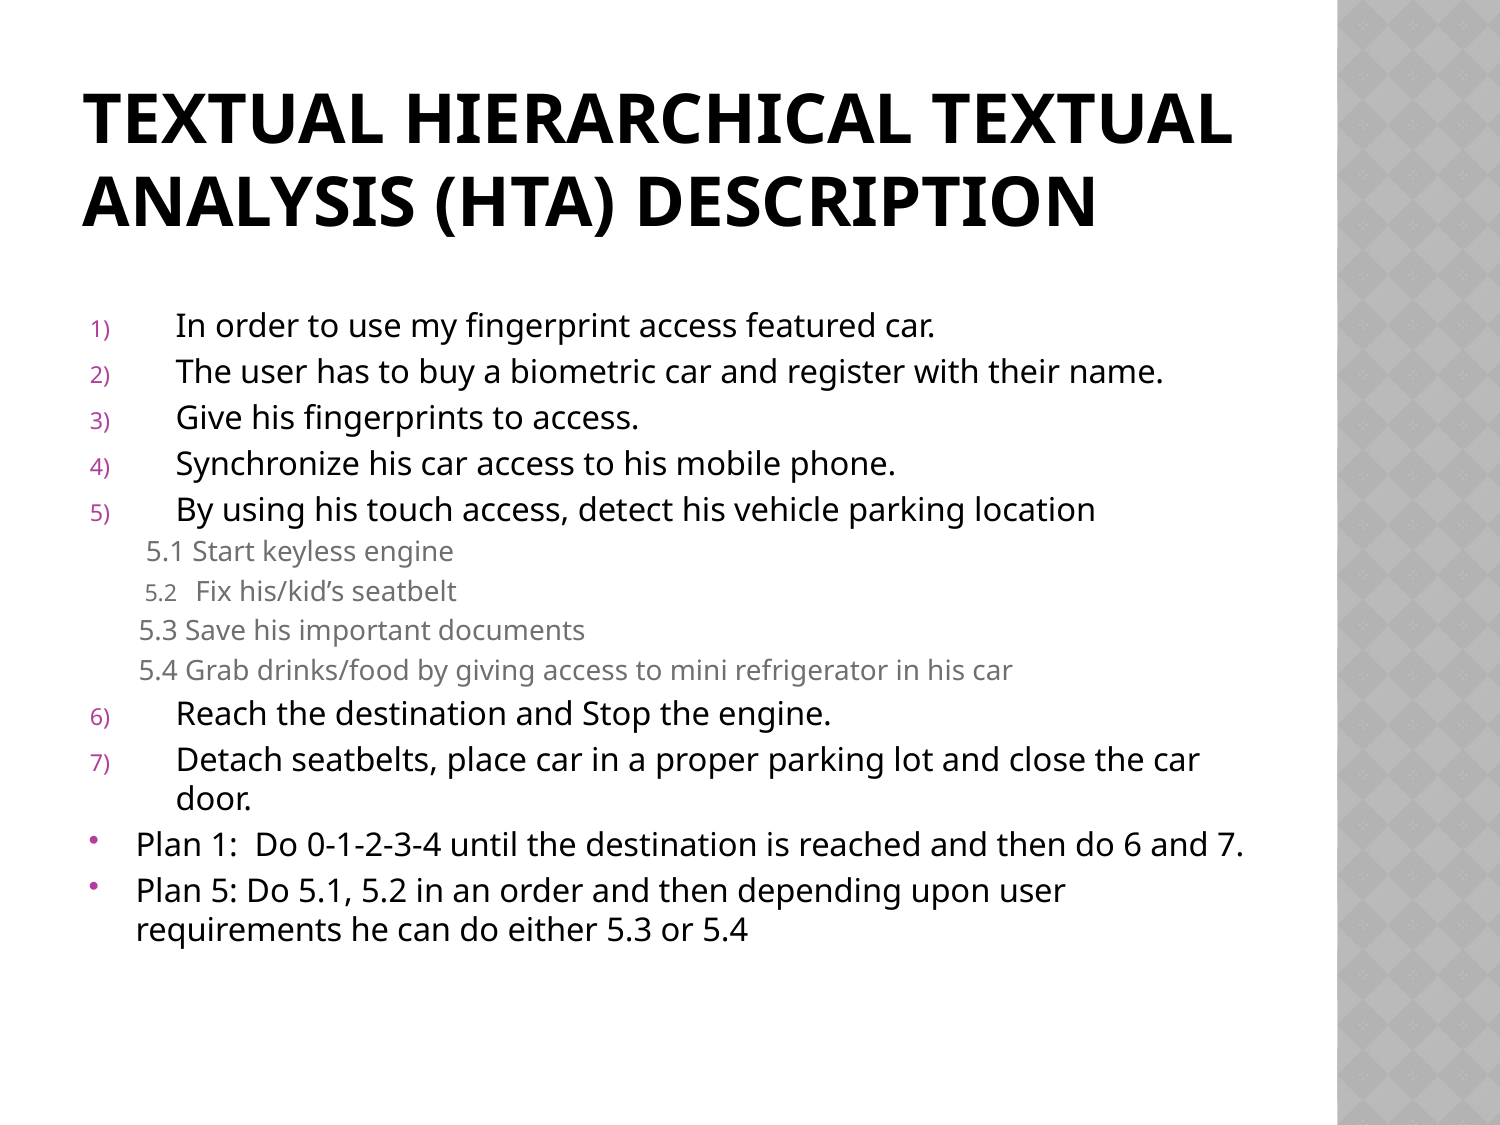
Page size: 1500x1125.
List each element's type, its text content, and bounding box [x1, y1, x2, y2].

title TEXTUAL HIERARCHICAL TEXTUAL ANALYSIS (HTA) DESCRIPTION [75, 52, 1263, 240]
list In order to use my fingerprint access featured car. The user has to buy a biometric car and register with their name. Give his fingerprints to access. Synchronize his car access to his mobile phone. By using his touch access, detect his vehicle parking location 5.1 Start keyless engine 5.2 Fix his/kid’s seatbelt 5.3 Save his important documents 5.4 Grab drinks/food by giving access to mini refrigerator in his car Reach the destination and Stop the engine. Detach seatbelts, place car in a proper parking lot and close the car door. Plan 1: Do 0-1-2-3-4 until the destination is reached and then do 6 and 7. Plan 5: Do 5.1, 5.2 in an order and then depending upon user requirements he can do either 5.3 or 5.4 [75, 262, 1263, 1005]
